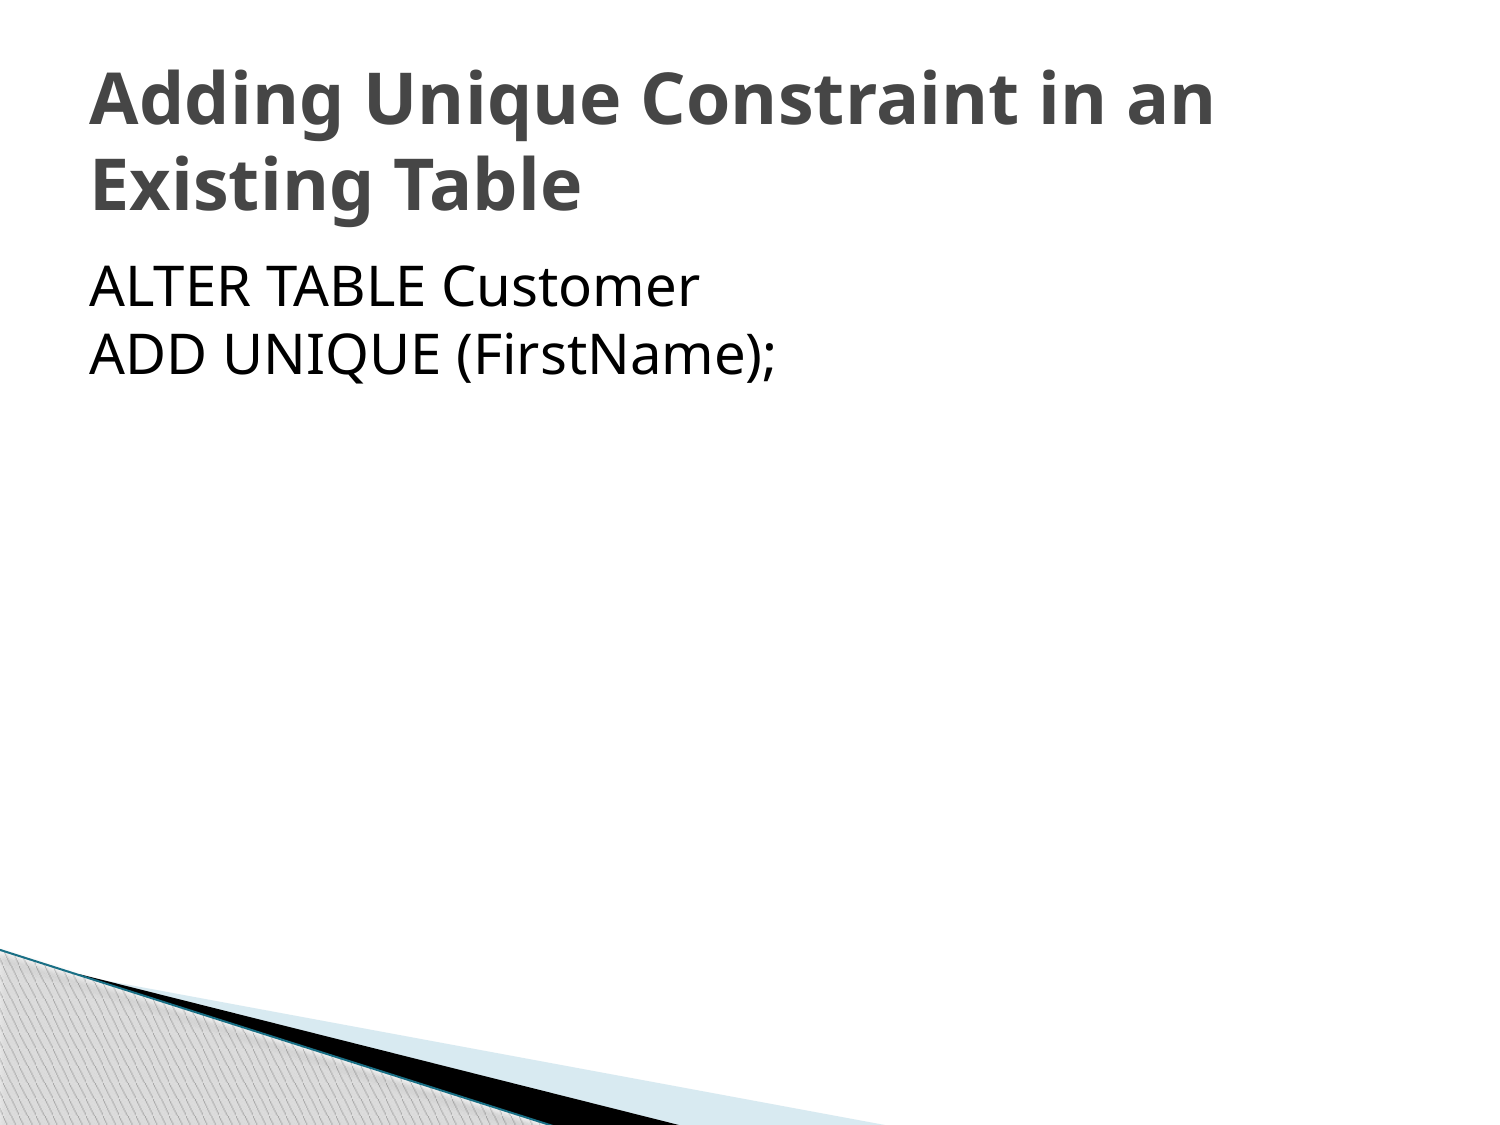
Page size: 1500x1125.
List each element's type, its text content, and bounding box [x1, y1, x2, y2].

title Adding Unique Constraint in an Existing Table [75, 45, 1425, 233]
list ALTER TABLE Customer ADD UNIQUE (FirstName); [75, 243, 1425, 986]
